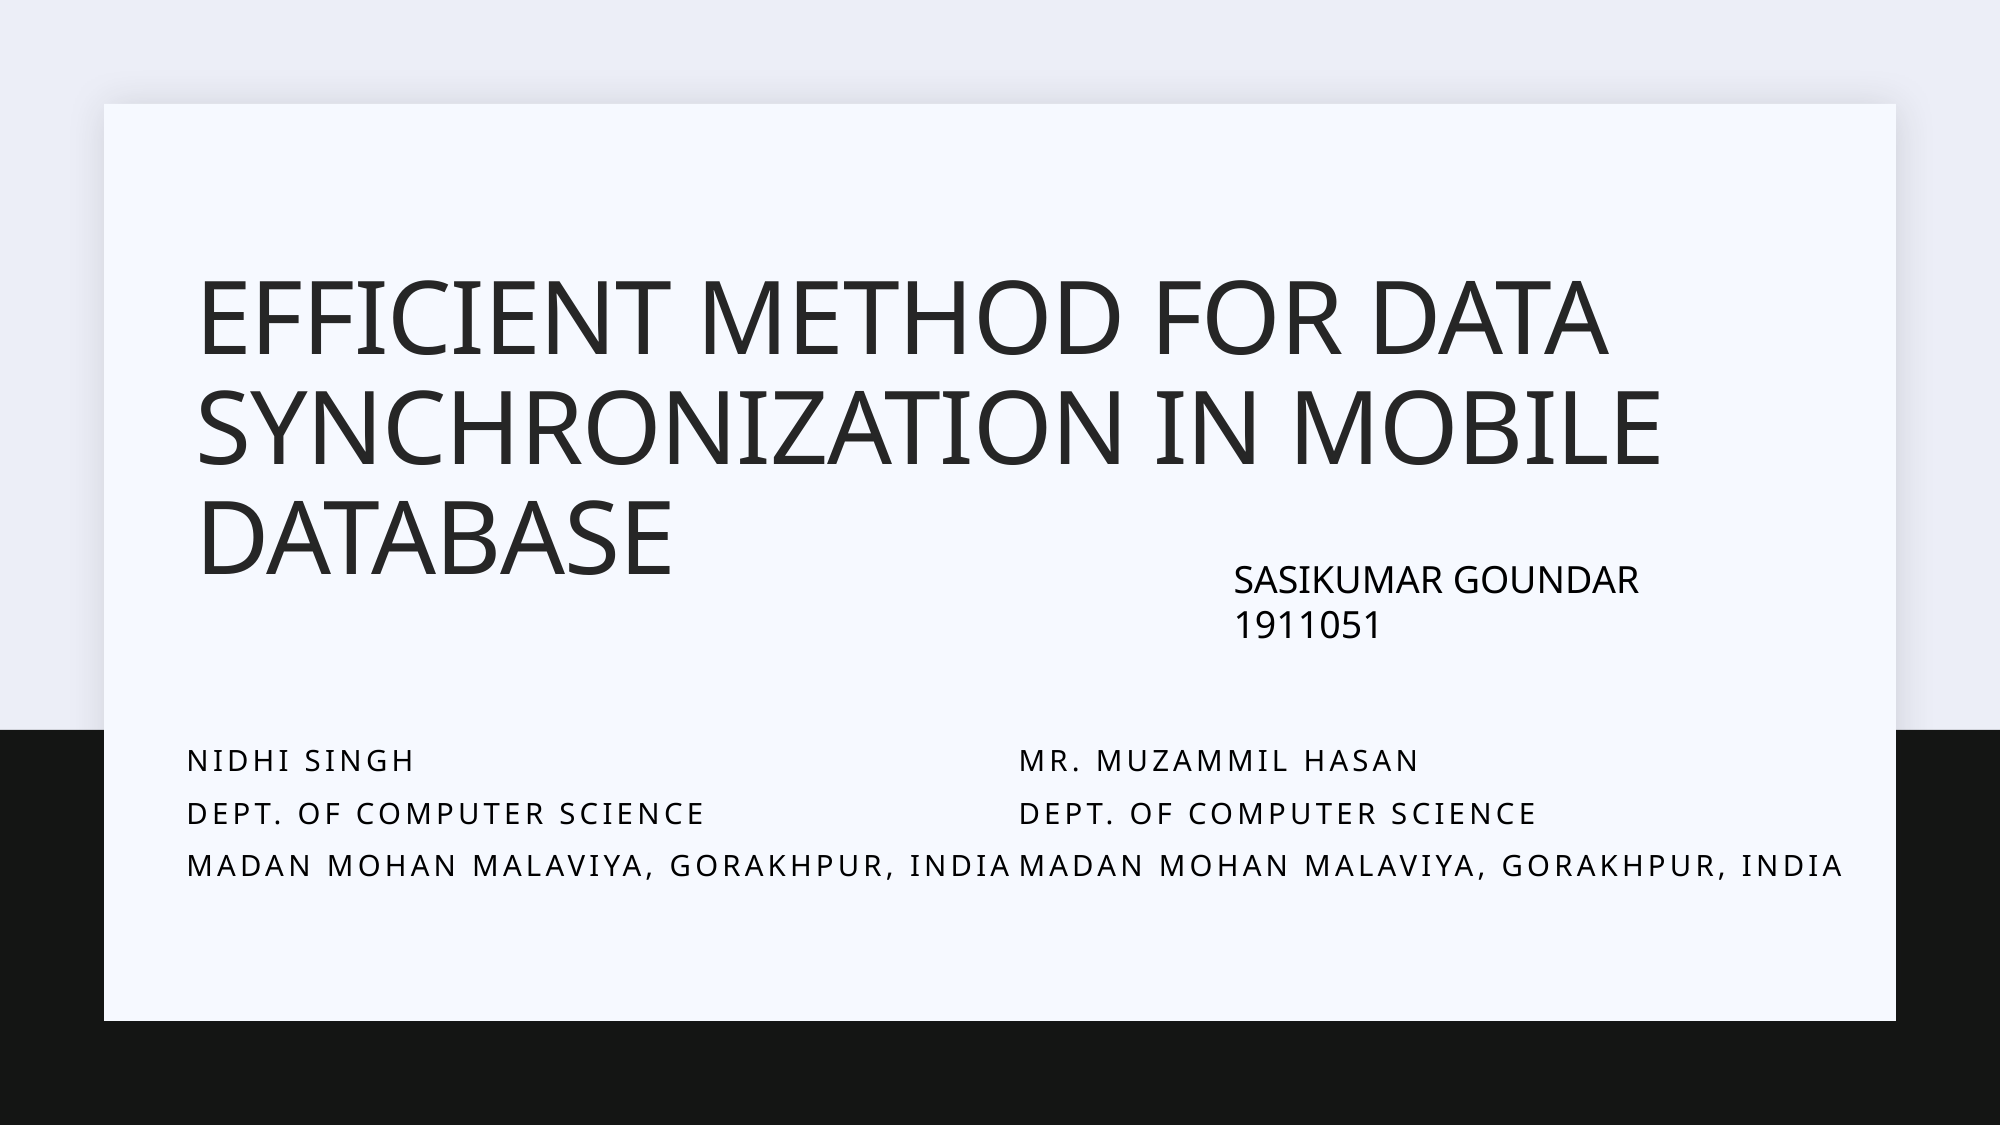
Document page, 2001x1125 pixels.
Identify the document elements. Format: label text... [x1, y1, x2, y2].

text_box SASIKUMAR GOUNDAR 1911051 [1218, 548, 1870, 654]
text_box Mr. Muzammil Hasan Dept. of Computer Science Madan Mohan Malaviya, Gorakhpur, India [1003, 734, 1870, 923]
title Efficient Method for Data Synchronization in Mobile Database [180, 205, 1831, 604]
subtitle Nidhi Singh Dept. of Computer Science Madan Mohan Malaviya, Gorakhpur, India [171, 734, 1003, 923]
